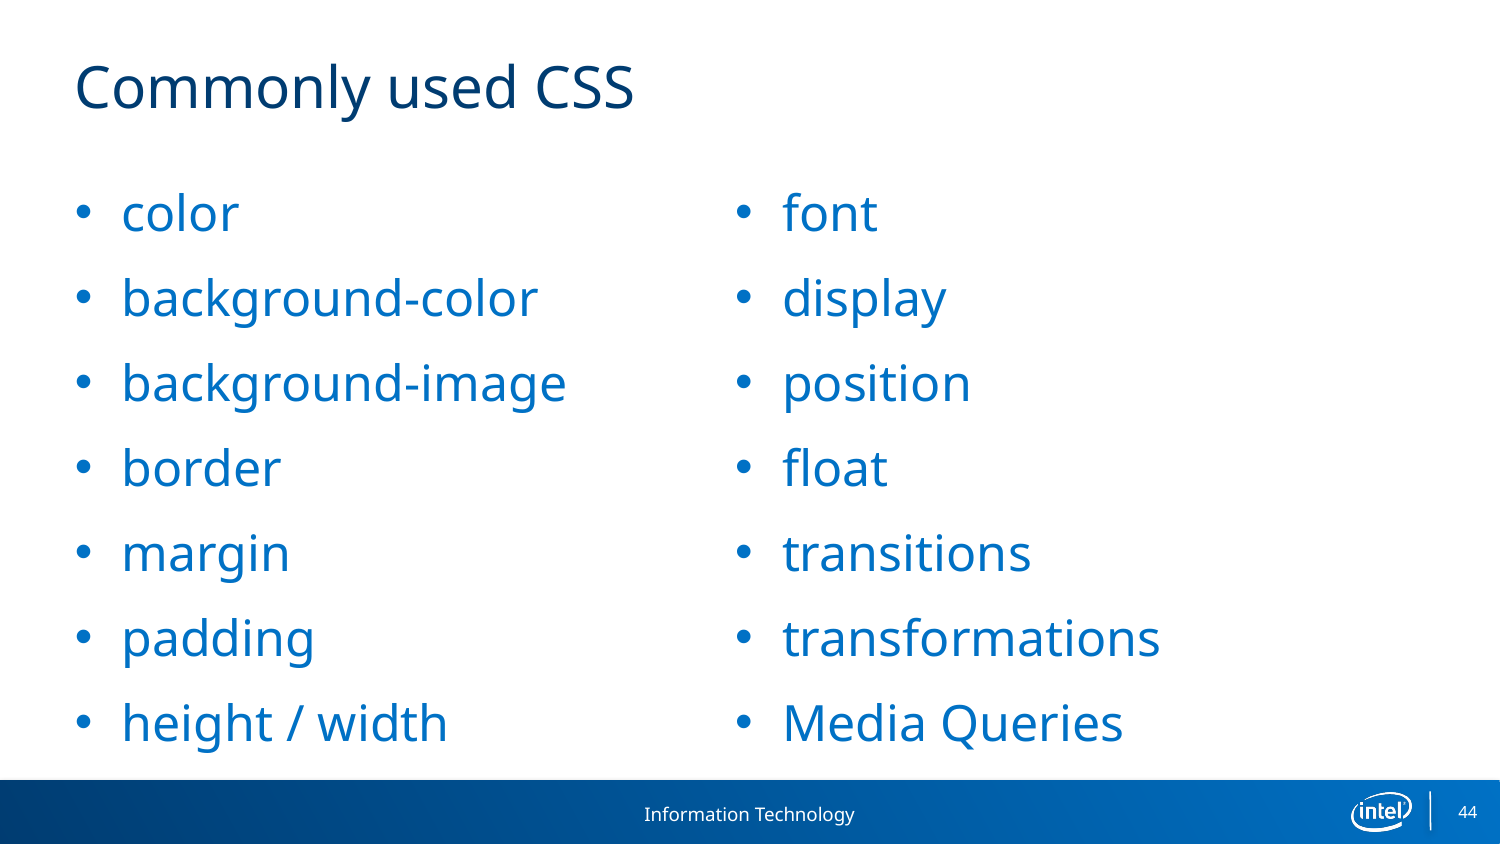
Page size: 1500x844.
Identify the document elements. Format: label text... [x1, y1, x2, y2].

slide_number 44 [1127, 791, 1478, 837]
title Commonly used CSS [74, 50, 1425, 194]
list color background-color background-image border margin padding height / width font display position float transitions transformations Media Queries [74, 181, 1396, 781]
